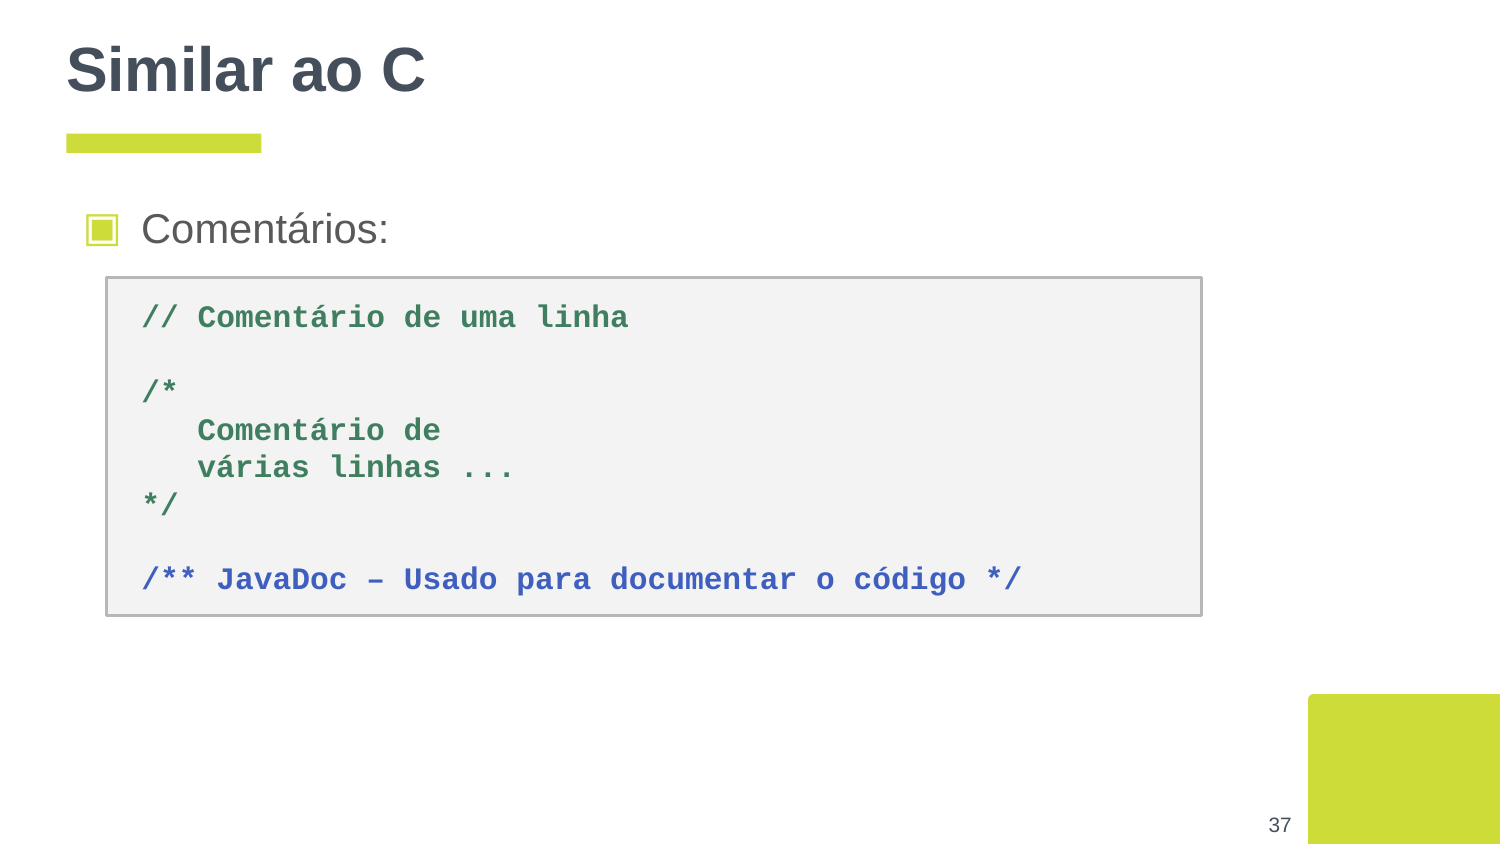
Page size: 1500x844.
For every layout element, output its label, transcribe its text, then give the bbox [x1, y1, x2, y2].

slide_number ‹#› [1216, 791, 1307, 844]
title Similar ao C [51, 0, 1449, 134]
list Comentários: [51, 179, 1449, 450]
text_box // Comentário de uma linha /* Comentário de várias linhas ... */ /** JavaDoc – Usado para documentar o código */ [106, 277, 1202, 616]
